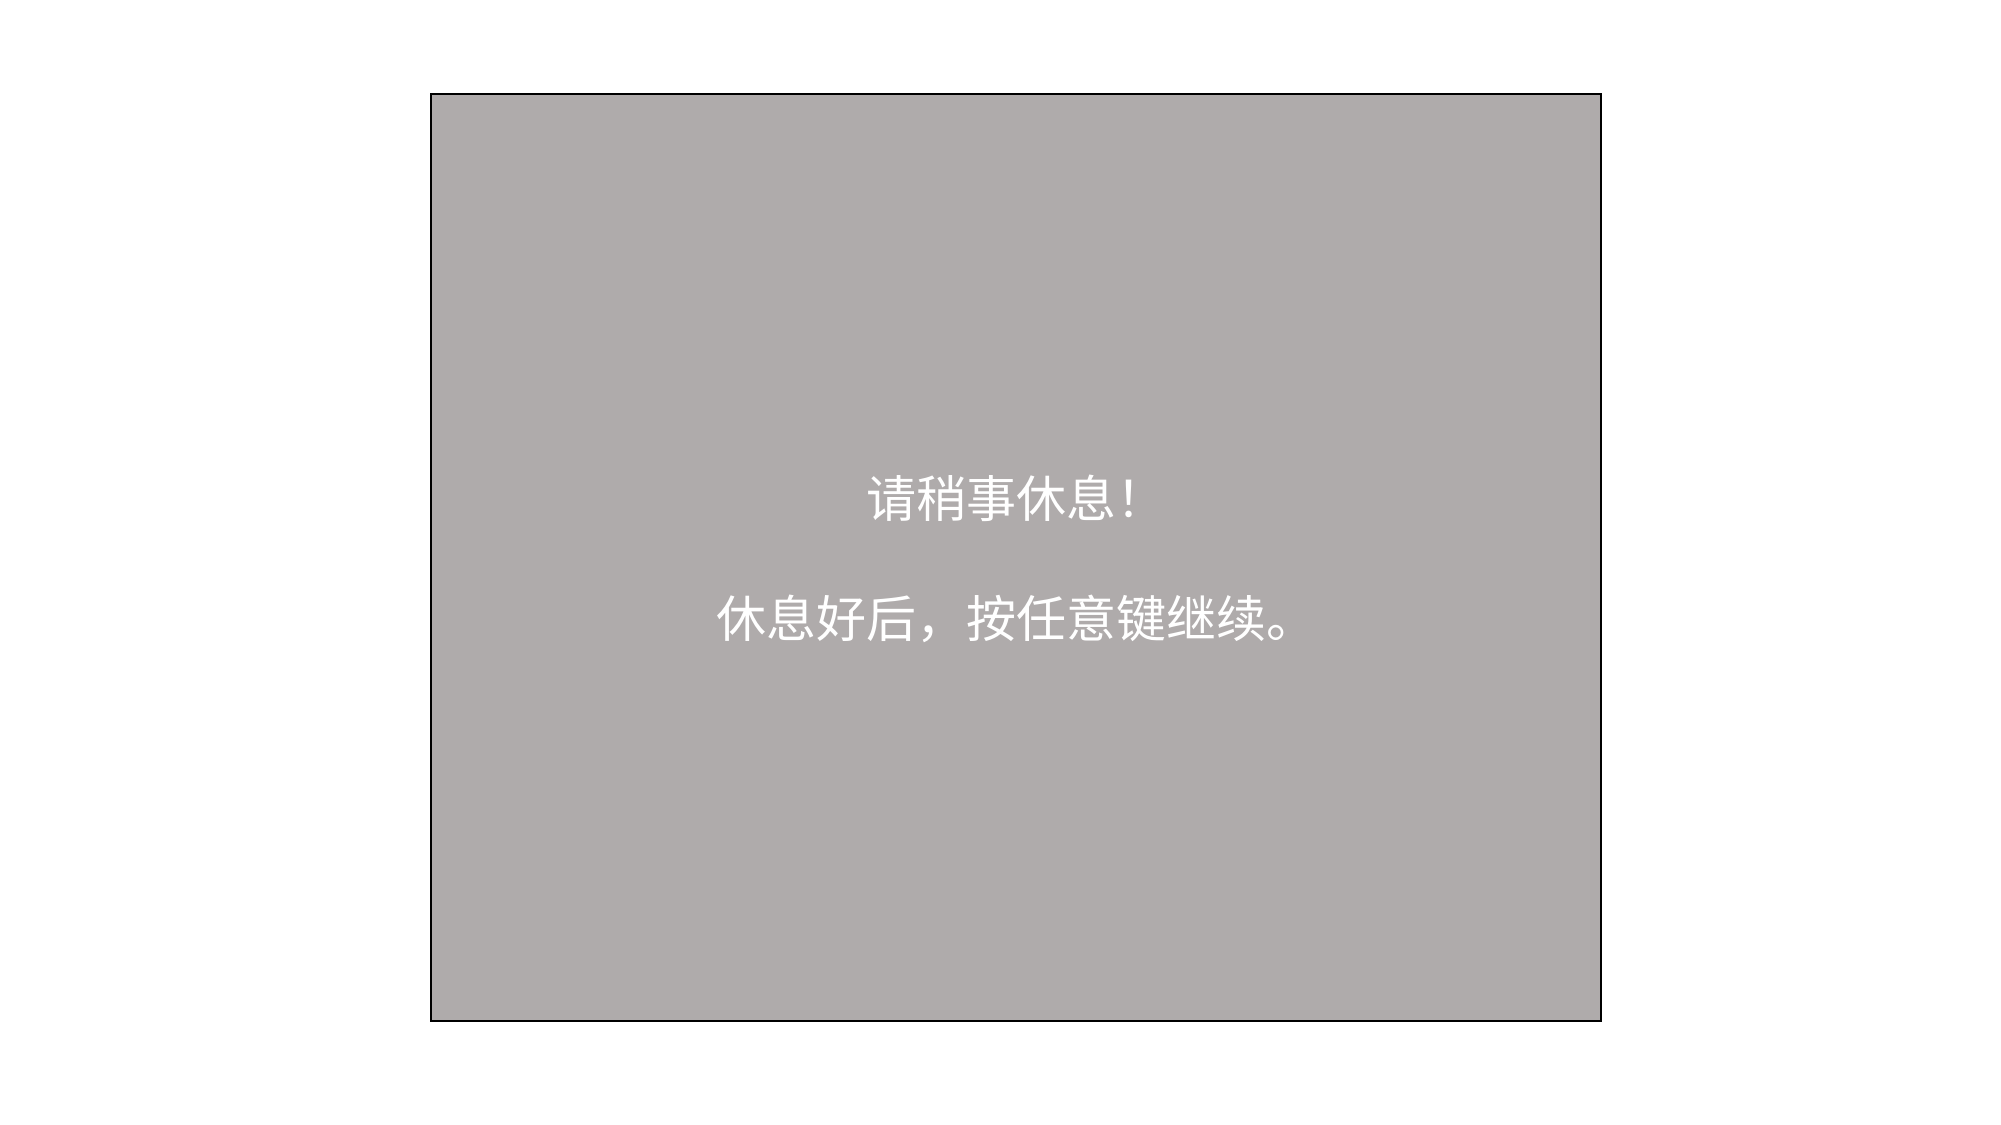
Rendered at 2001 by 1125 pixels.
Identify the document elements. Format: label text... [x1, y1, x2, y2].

text_box 请稍事休息！ 休息好后，按任意键继续。 [430, 93, 1602, 1022]
